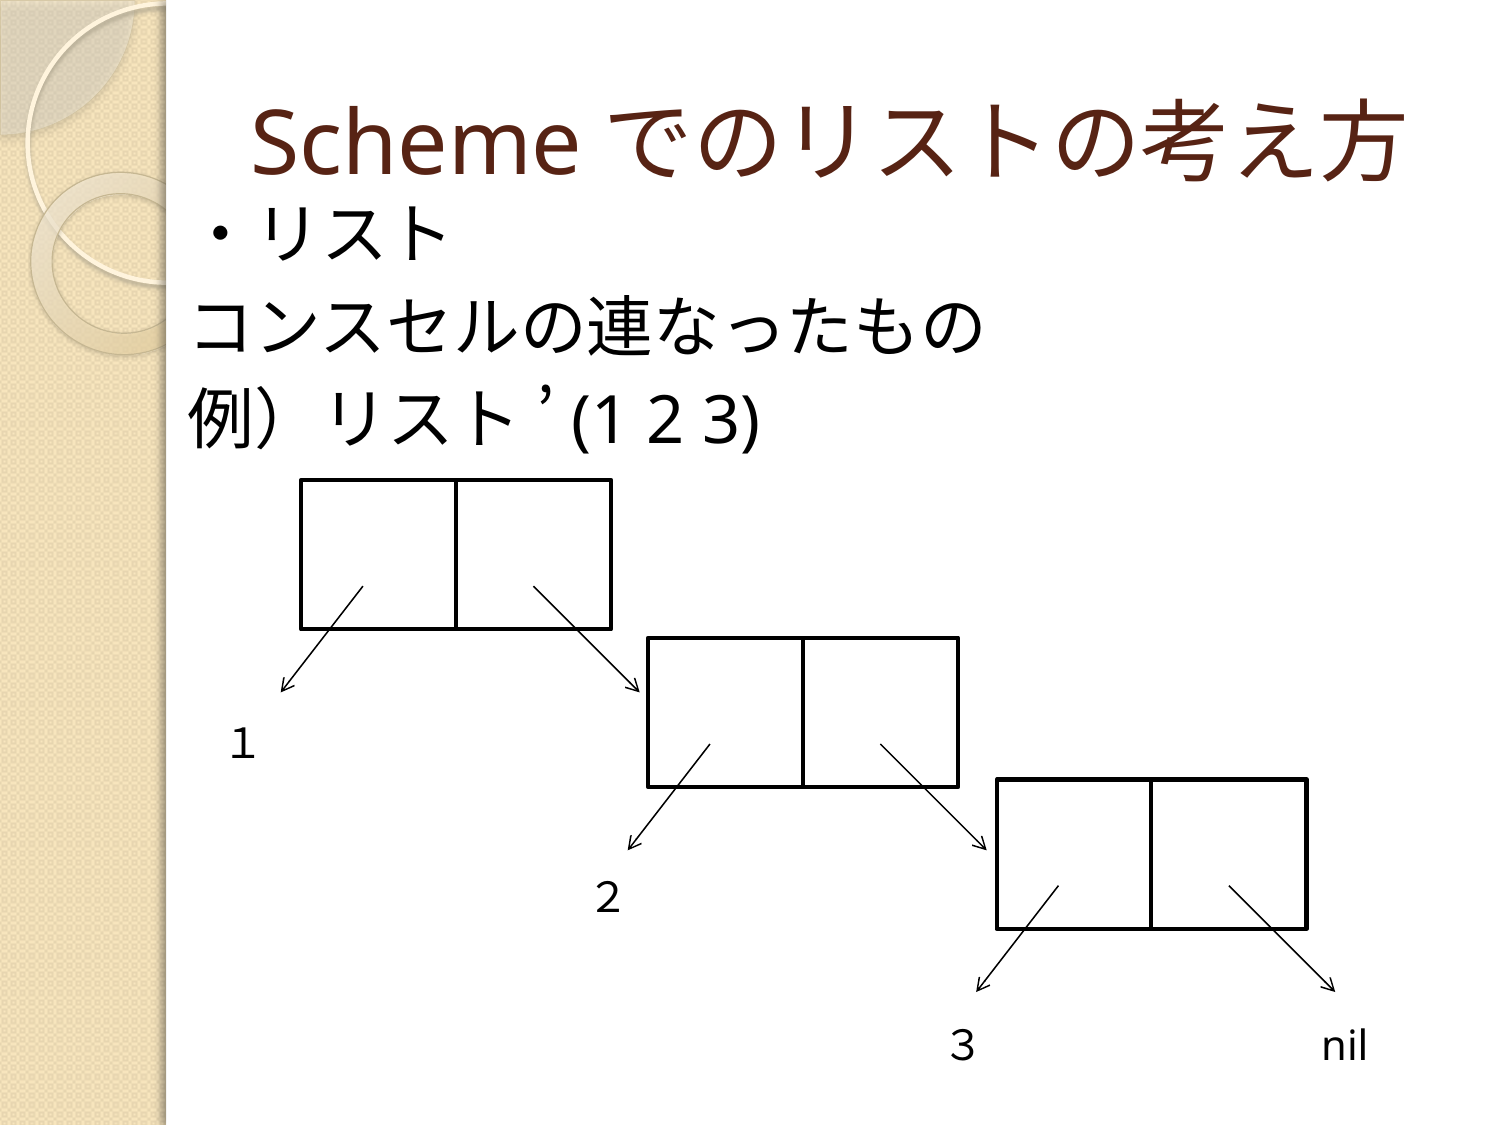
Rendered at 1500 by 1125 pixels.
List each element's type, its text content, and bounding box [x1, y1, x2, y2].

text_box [280, 479, 640, 693]
text_box ２ [572, 863, 691, 929]
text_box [975, 779, 1336, 993]
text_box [627, 637, 987, 851]
text_box １ [207, 709, 327, 775]
text_box nil [1306, 1011, 1426, 1077]
title Schemeでのリストの考え方 [235, 45, 1466, 184]
list ・リスト コンスセルの連なったもの 例）リスト ’(1 2 3) [159, 184, 1500, 1094]
text_box ３ [927, 1011, 1046, 1077]
